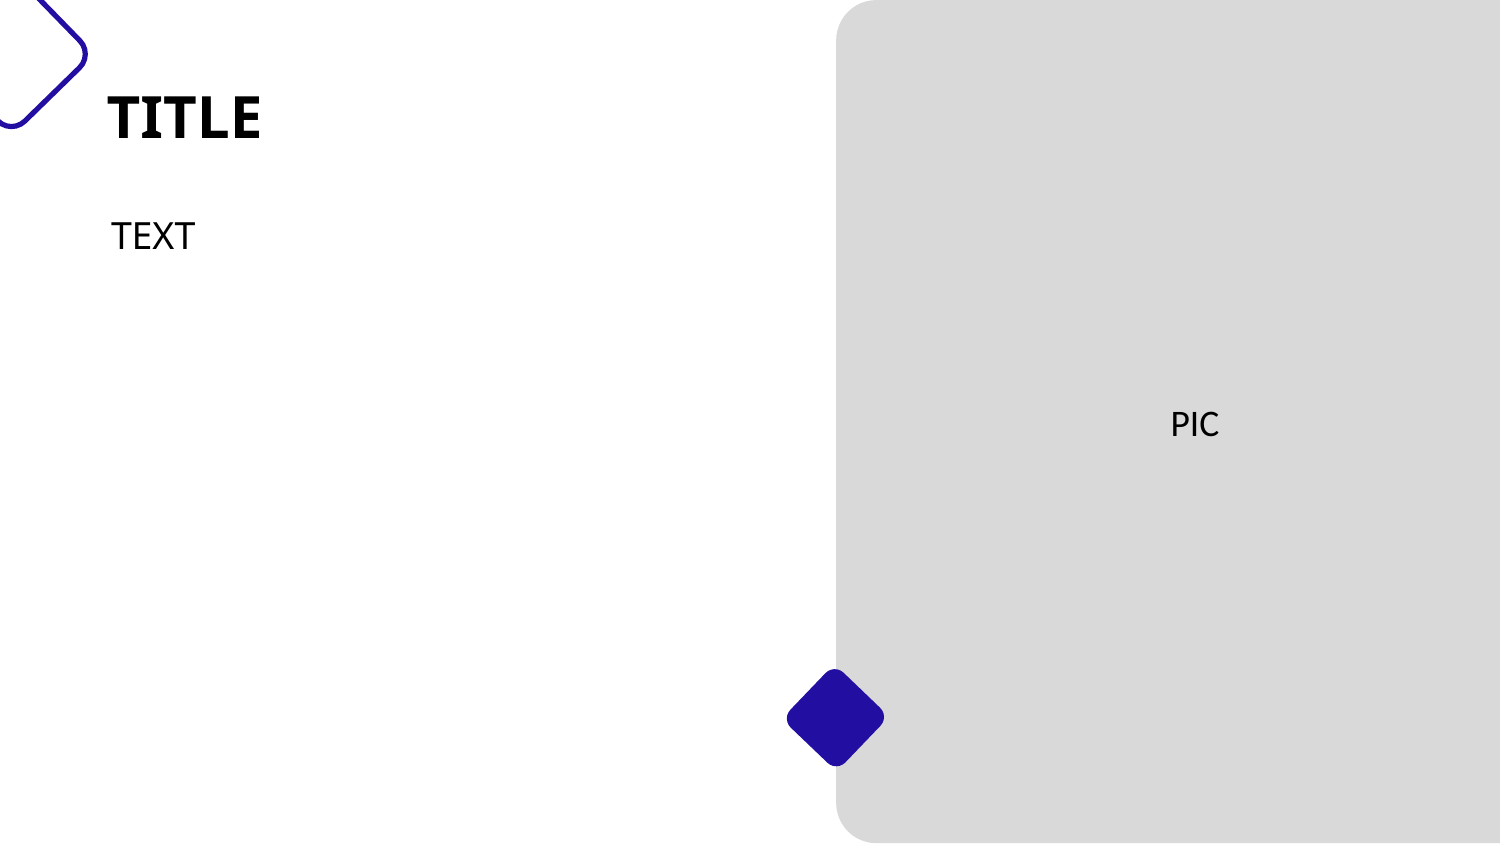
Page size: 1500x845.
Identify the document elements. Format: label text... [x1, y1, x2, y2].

text_box [0, 0, 88, 129]
text_box [784, 667, 887, 769]
text_box TEXT [96, 204, 753, 795]
text_box TITLE [91, 73, 794, 185]
text_box PIC [834, 0, 1500, 845]
